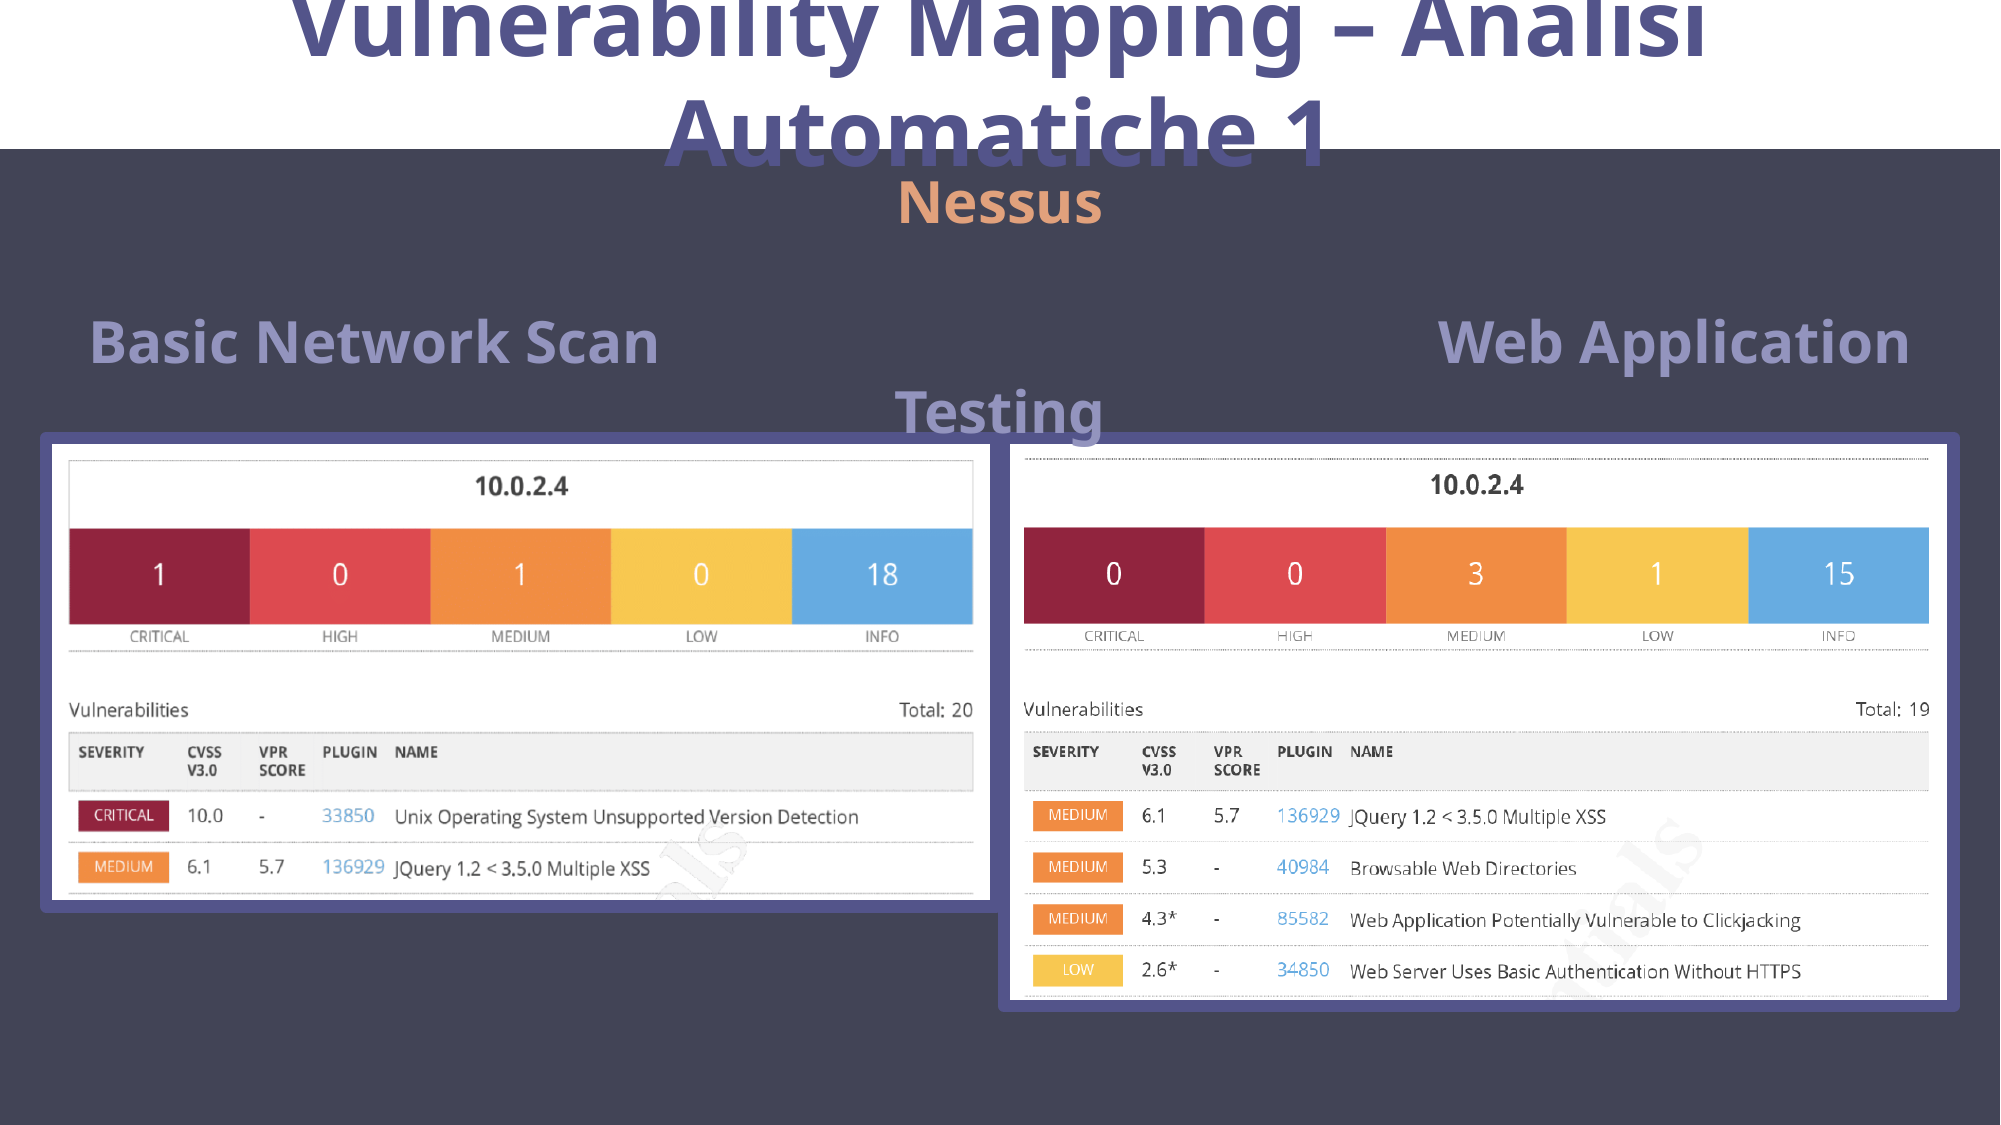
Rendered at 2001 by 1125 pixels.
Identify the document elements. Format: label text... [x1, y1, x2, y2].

text_box Vulnerability Mapping – Analisi Automatiche 1 [0, 0, 2000, 150]
text_box Nessus Basic Network Scan Web Application Testing [0, 157, 2000, 453]
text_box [52, 444, 1948, 1000]
